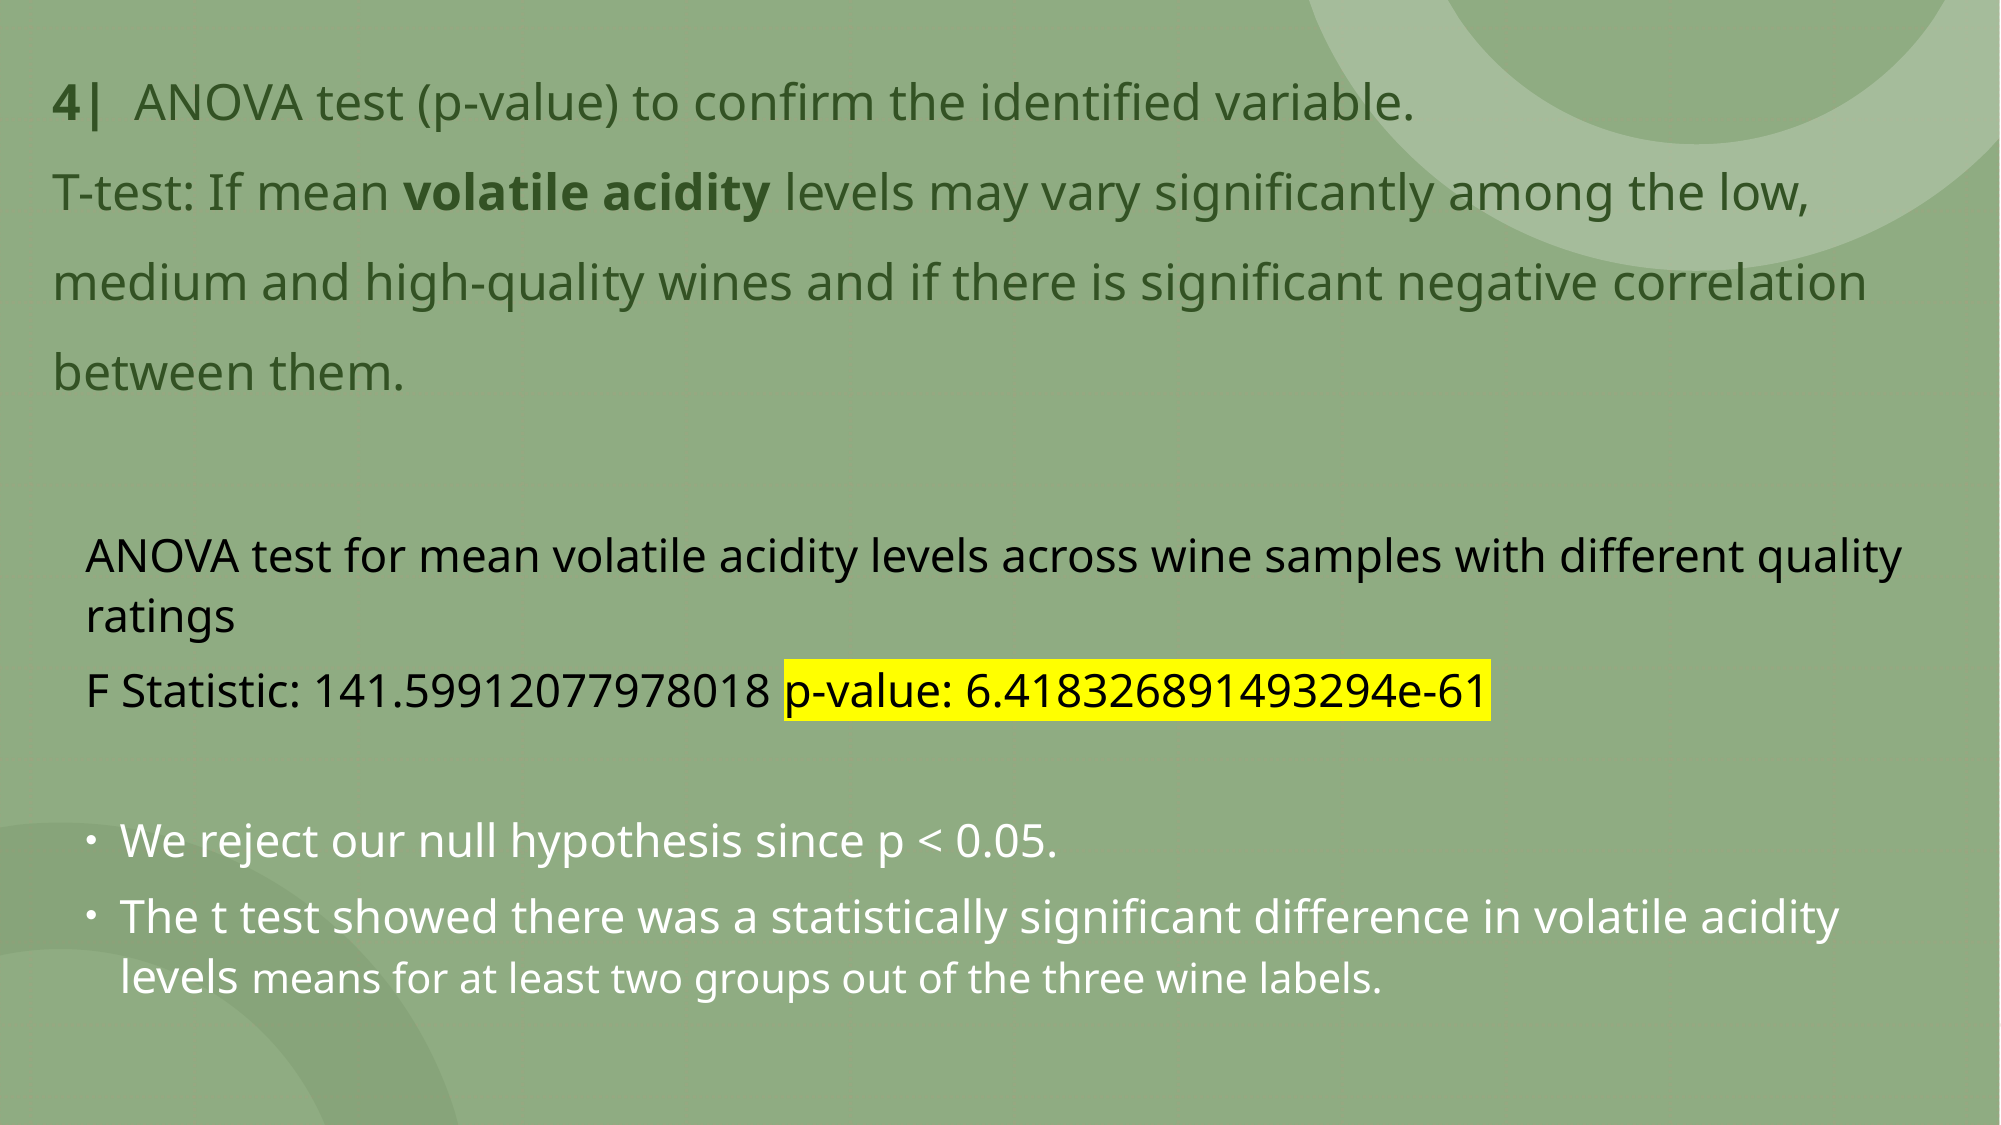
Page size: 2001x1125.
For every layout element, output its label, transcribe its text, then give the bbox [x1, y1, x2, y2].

title 4| ANOVA test (p-value) to confirm the identified variable. T-test: If mean volatile acidity levels may vary significantly among the low, medium and high-quality wines and if there is significant negative correlation between them. [37, 111, 1963, 330]
list ANOVA test for mean volatile acidity levels across wine samples with different quality ratings F Statistic: 141.59912077978018 p-value: 6.418326891493294e-61 We reject our null hypothesis since p < 0.05. The t test showed there was a statistically significant difference in volatile acidity levels means for at least two groups out of the three wine labels. [70, 438, 1936, 1014]
